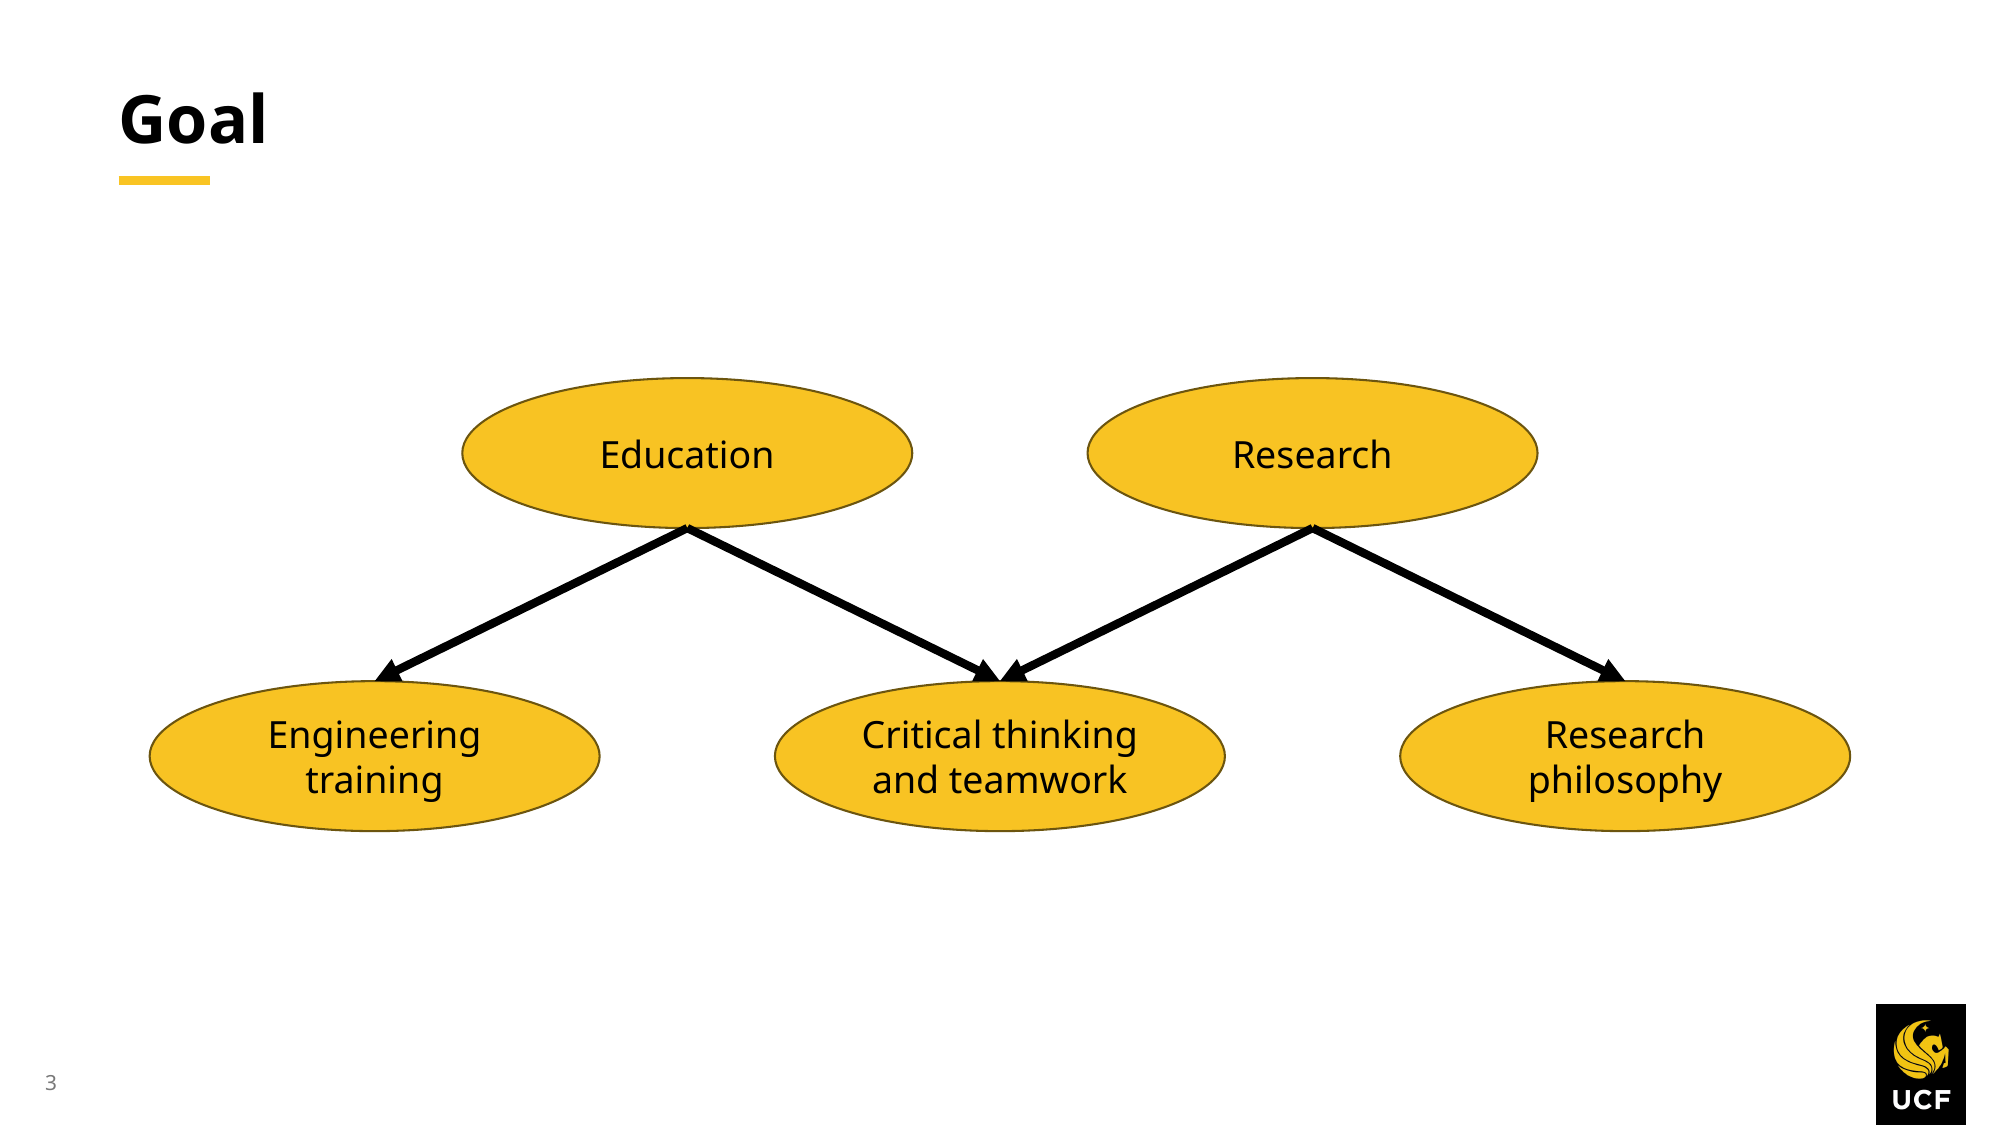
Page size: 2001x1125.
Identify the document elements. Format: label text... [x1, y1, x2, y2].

title Goal [118, 30, 1882, 157]
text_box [374, 528, 687, 682]
text_box Research philosophy [1399, 680, 1852, 833]
text_box Engineering training [148, 680, 601, 833]
text_box Critical thinking and teamwork [773, 682, 1226, 833]
picture [1876, 1004, 1966, 1125]
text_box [687, 528, 999, 682]
text_box Education [461, 377, 914, 528]
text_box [999, 528, 1312, 682]
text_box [1312, 528, 1626, 682]
text_box Research [1086, 377, 1539, 528]
